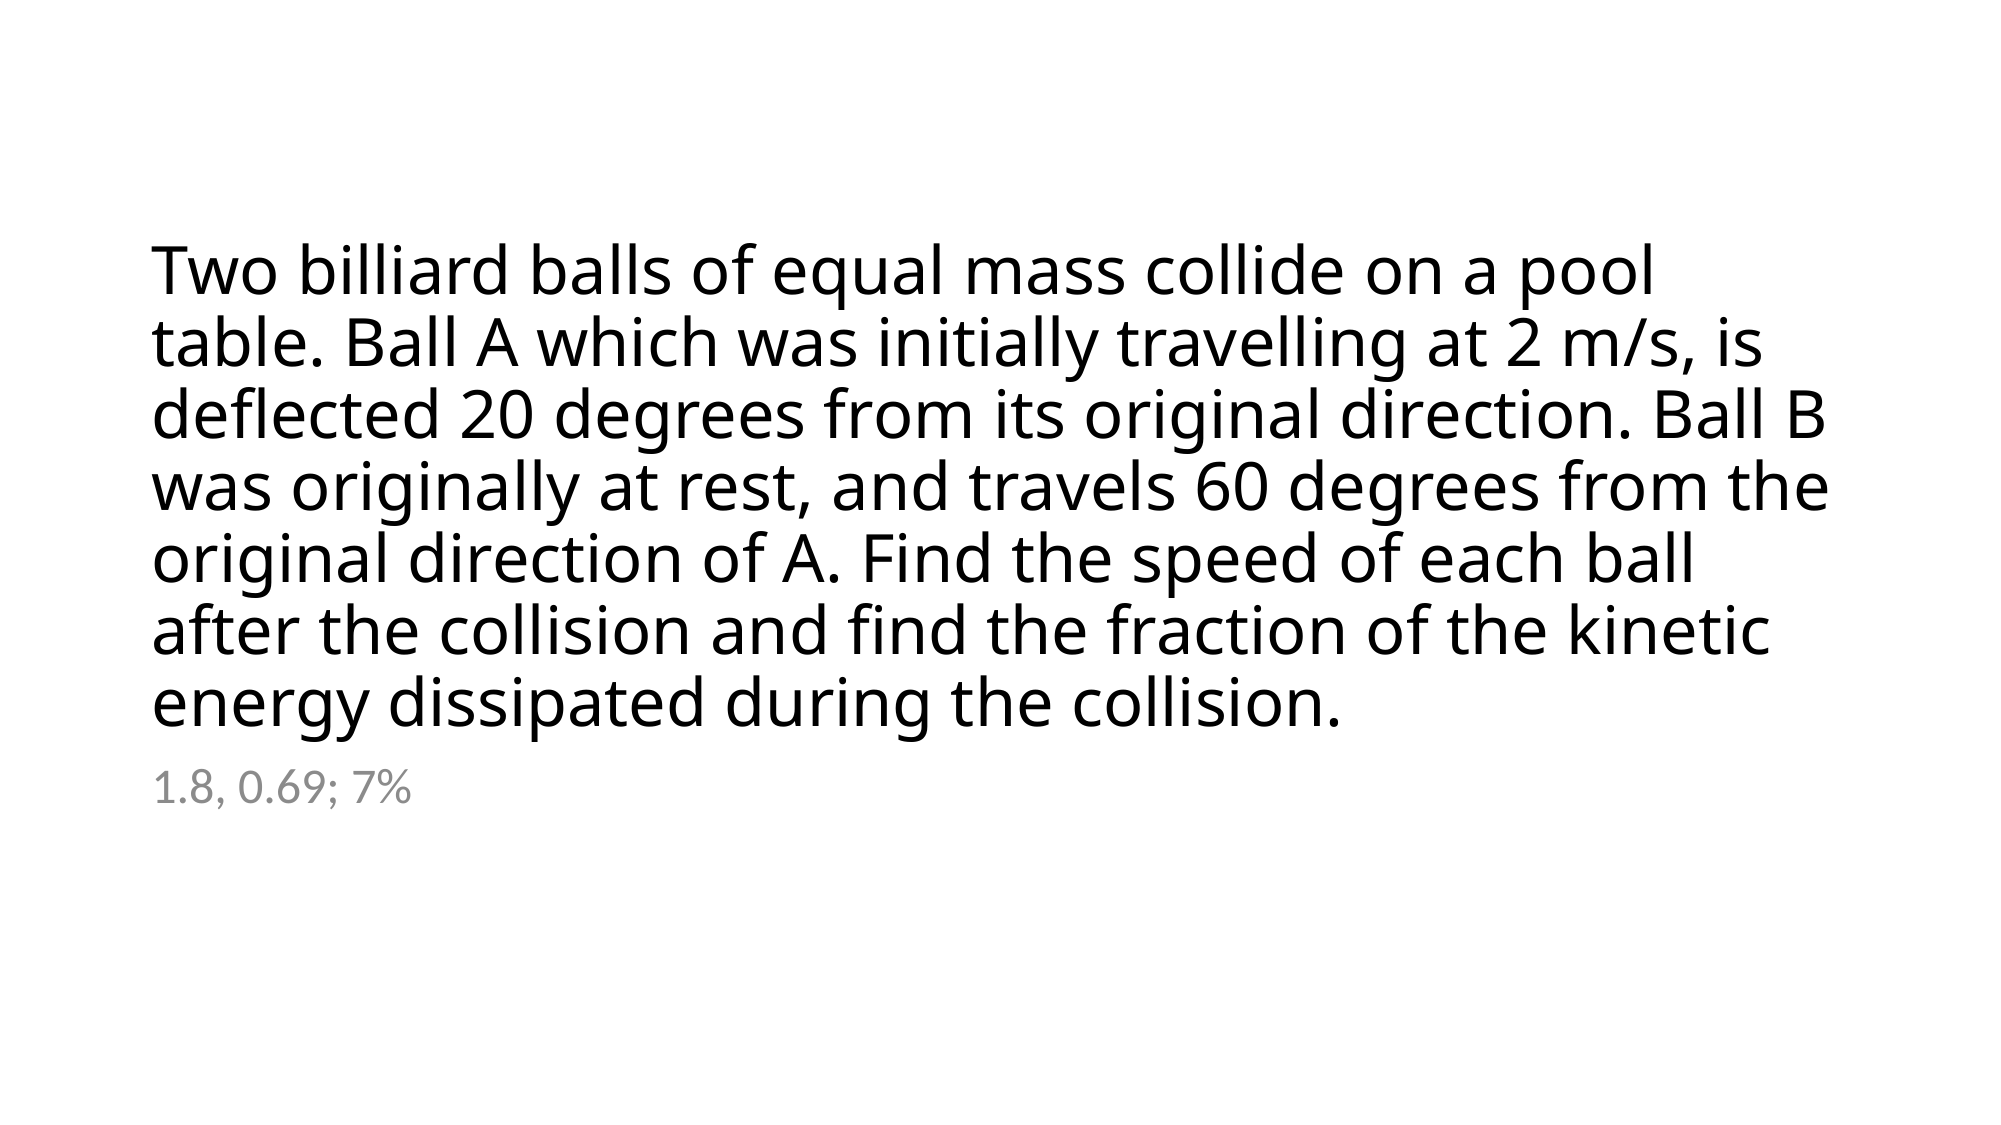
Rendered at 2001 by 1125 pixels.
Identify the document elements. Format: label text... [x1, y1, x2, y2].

title Two billiard balls of equal mass collide on a pool table. Ball A which was initially travelling at 2 m/s, is deflected 20 degrees from its original direction. Ball B was originally at rest, and travels 60 degrees from the original direction of A. Find the speed of each ball after the collision and find the fraction of the kinetic energy dissipated during the collision. [136, 280, 1862, 749]
list 1.8, 0.69; 7% [136, 752, 1862, 999]
